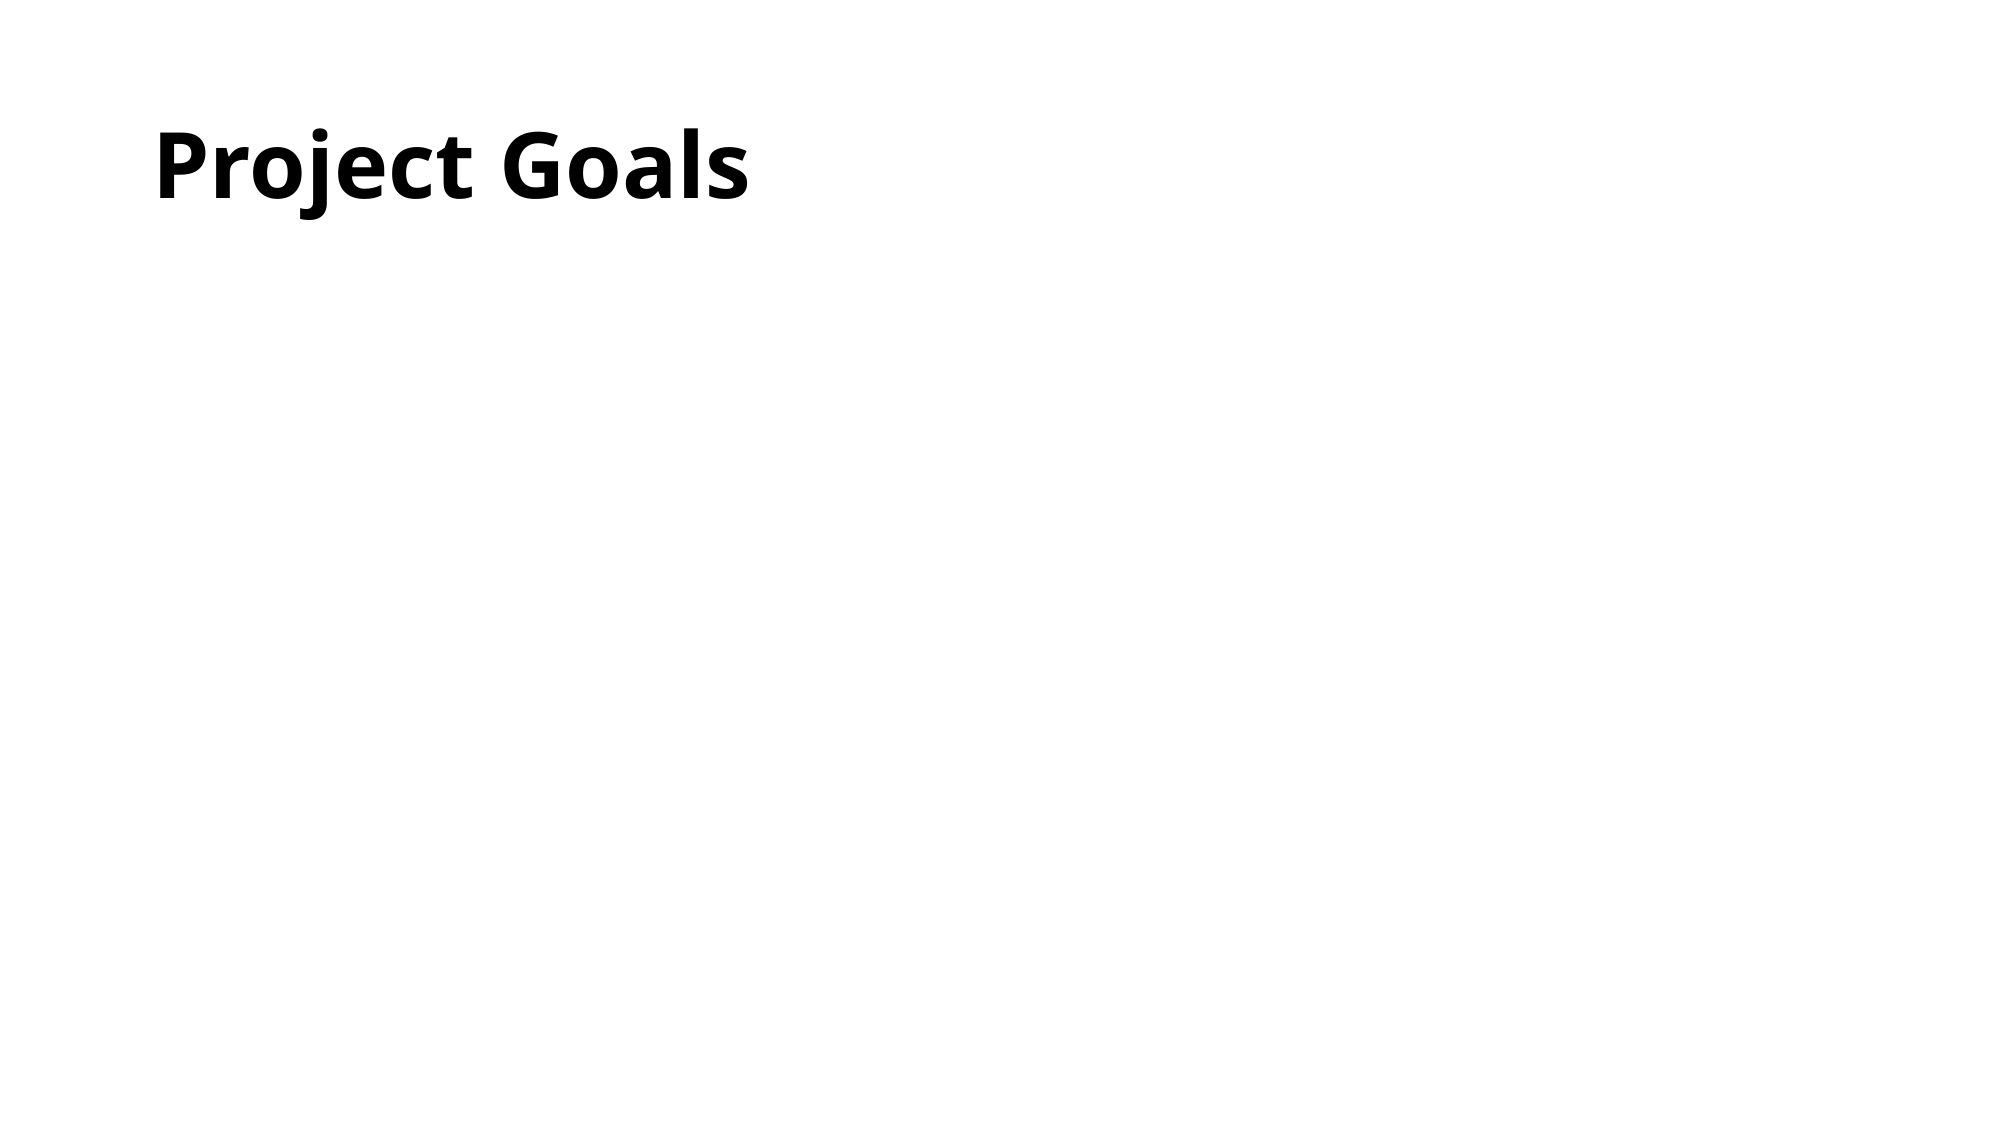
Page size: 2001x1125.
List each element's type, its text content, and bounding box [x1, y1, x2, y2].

title Project Goals [137, 59, 1863, 278]
